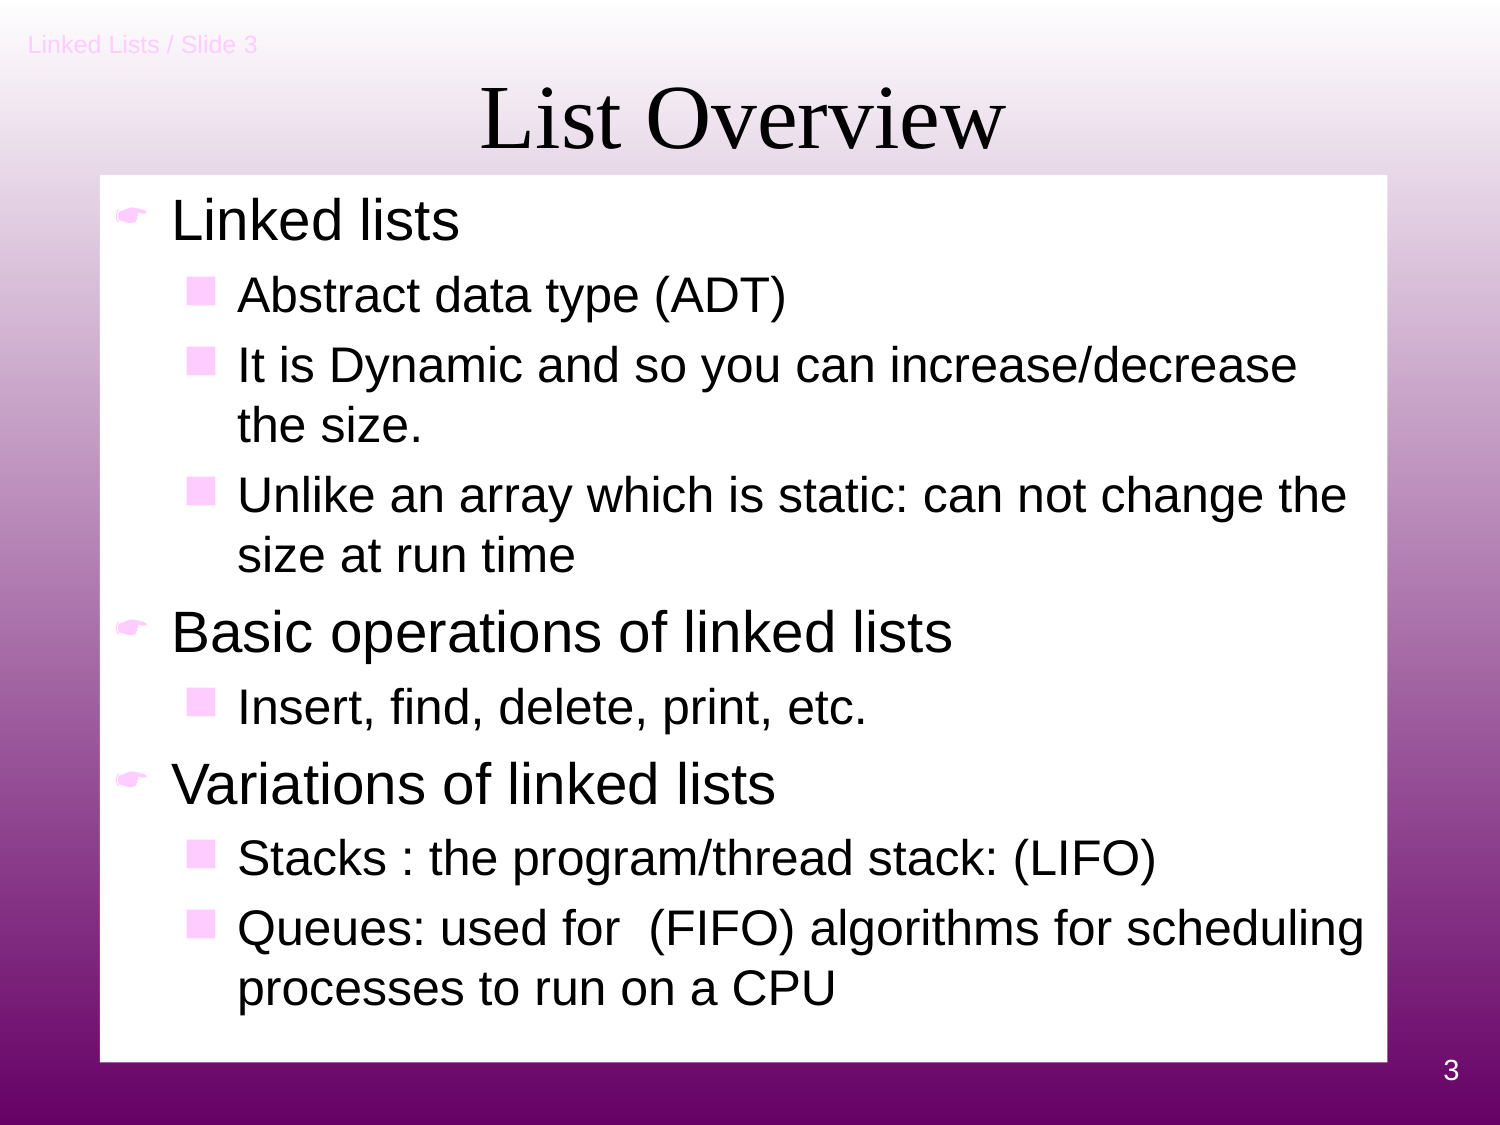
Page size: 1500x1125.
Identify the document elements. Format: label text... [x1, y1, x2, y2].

list Linked lists Abstract data type (ADT) It is Dynamic and so you can increase/decrease the size. Unlike an array which is static: can not change the size at run time Basic operations of linked lists Insert, find, delete, print, etc. Variations of linked lists Stacks : the program/thread stack: (LIFO) Queues: used for (FIFO) algorithms for scheduling processes to run on a CPU [99, 174, 1388, 1063]
slide_number 3 [1275, 1025, 1475, 1113]
title List Overview [99, 37, 1388, 174]
